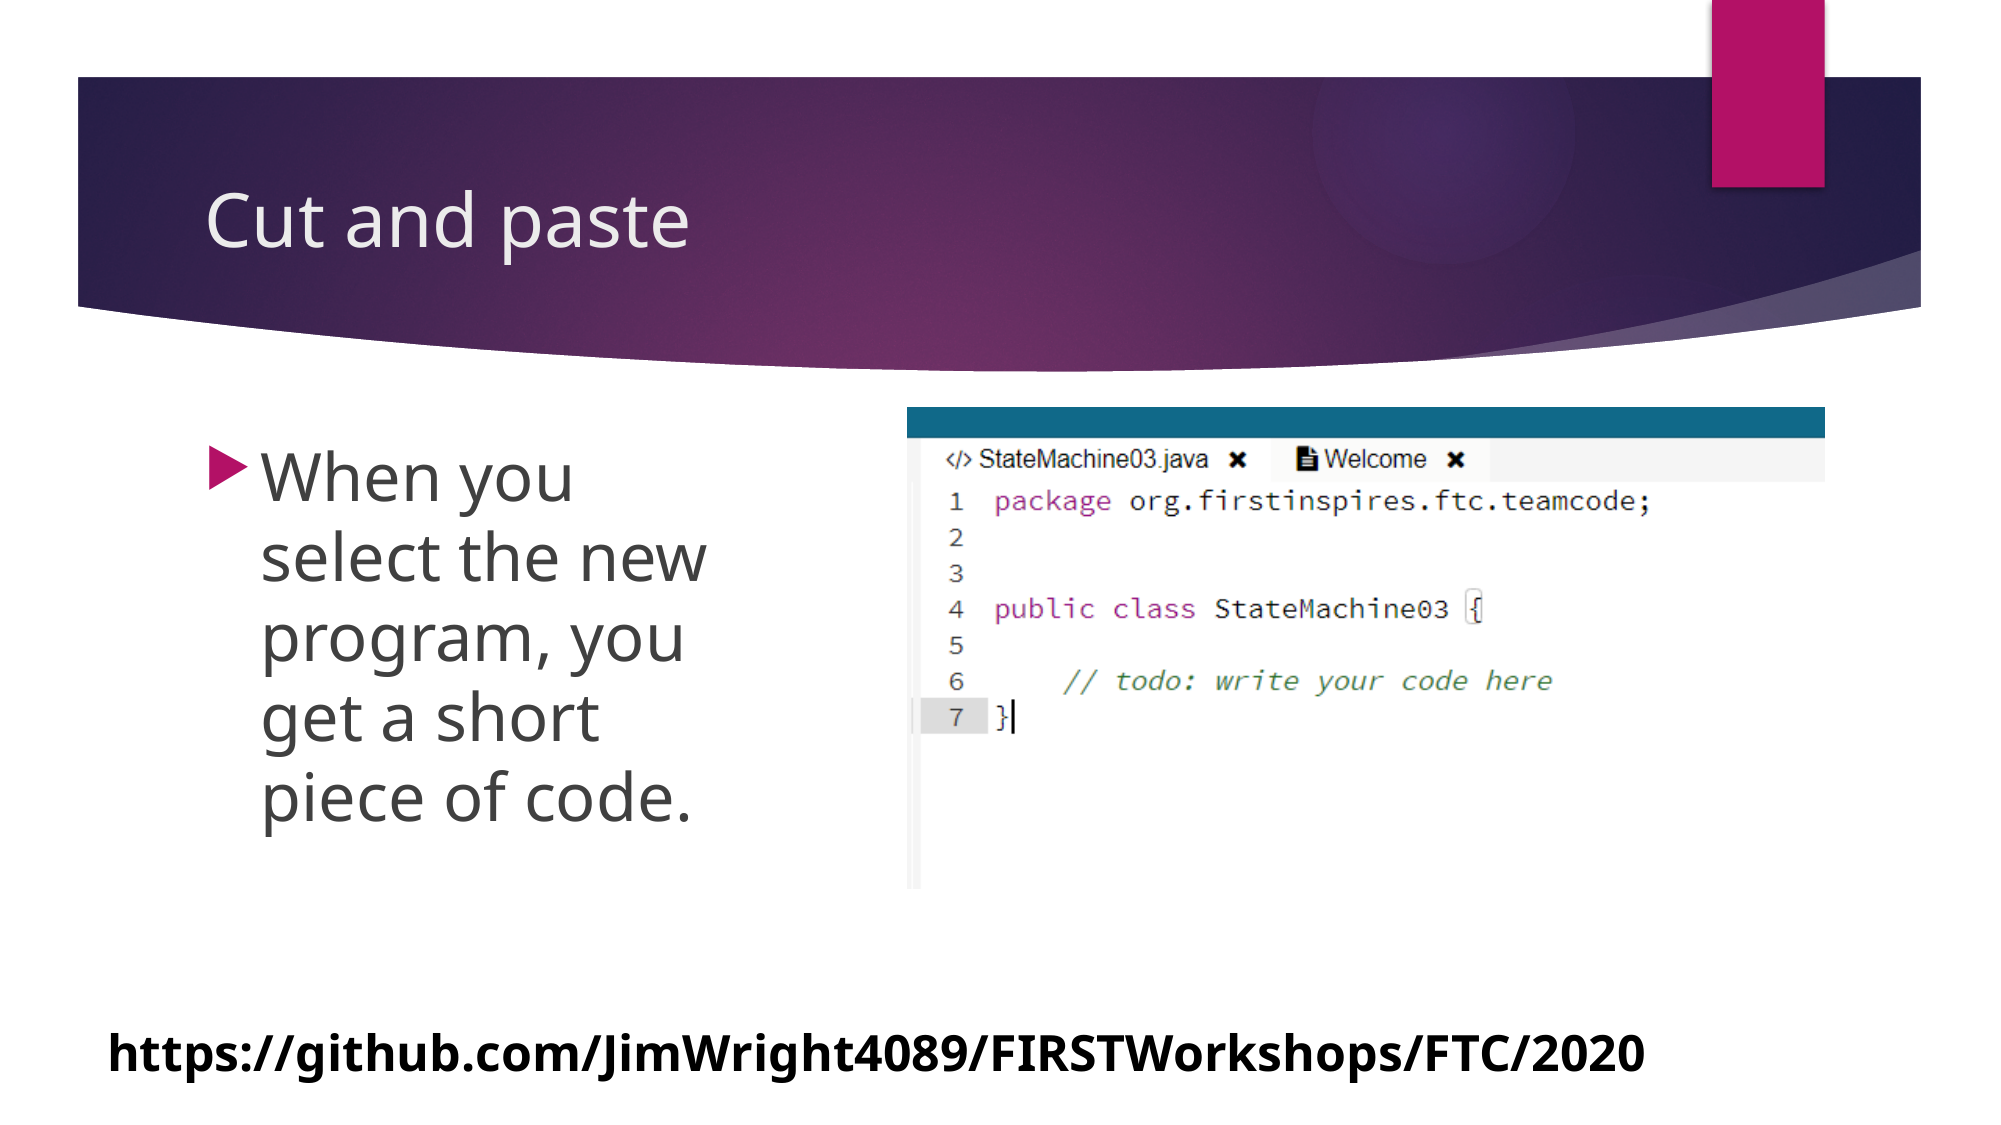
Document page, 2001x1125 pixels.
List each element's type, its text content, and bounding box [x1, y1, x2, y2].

list When you select the new program, you get a short piece of code. [189, 427, 766, 988]
picture [907, 407, 1825, 889]
title Cut and paste [189, 159, 1627, 276]
footer https://github.com/JimWright4089/FIRSTWorkshops/FTC/2020 [92, 1020, 1723, 1082]
